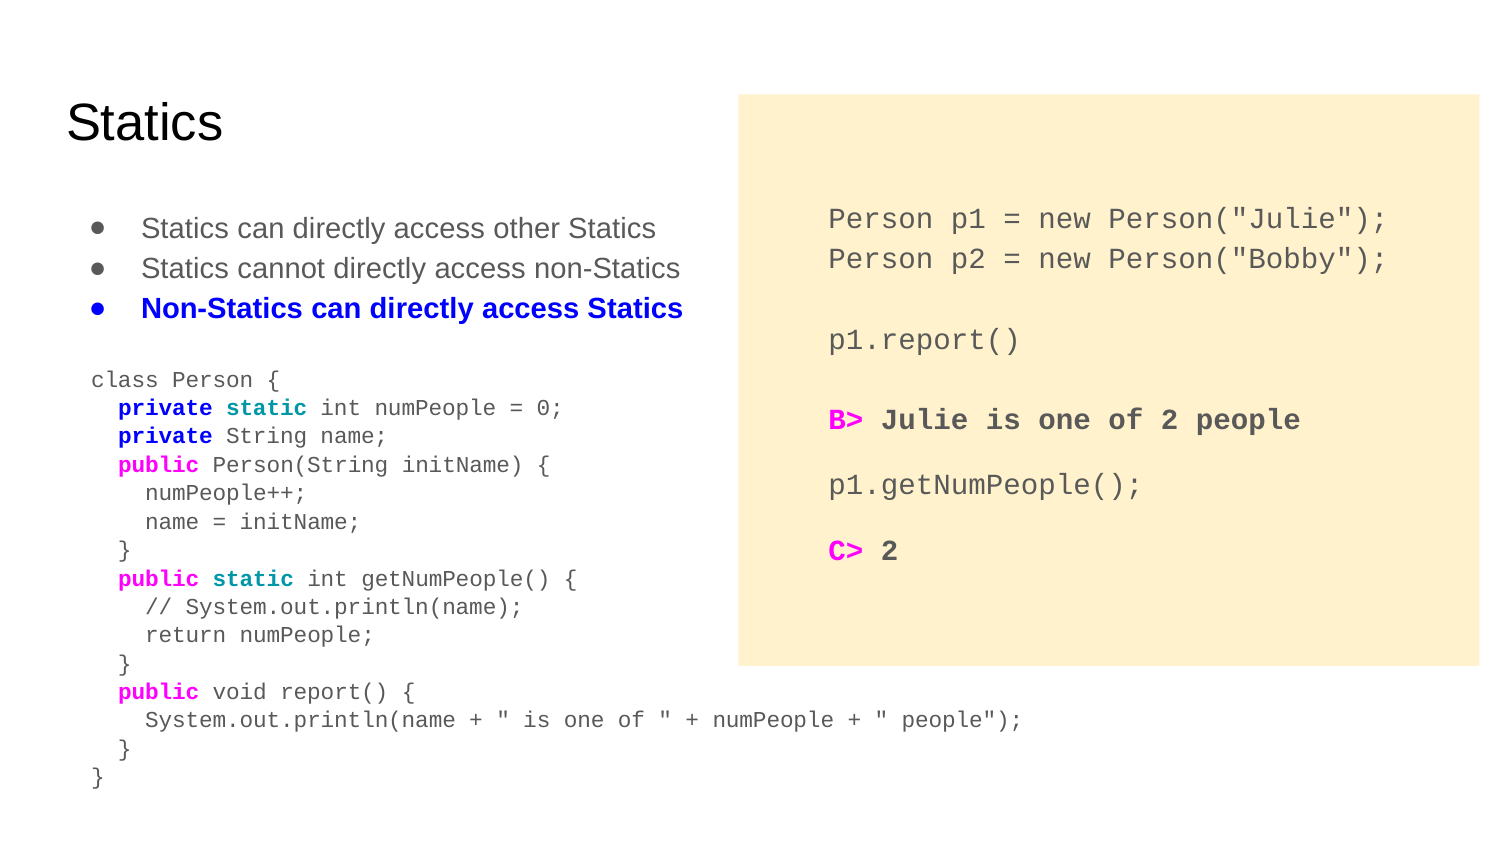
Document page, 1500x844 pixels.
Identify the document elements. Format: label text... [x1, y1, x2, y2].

list Person p1 = new Person("Julie"); Person p2 = new Person("Bobby"); p1.report() B> Julie is one of 2 people p1.getNumPeople(); C> 2 [738, 94, 1480, 666]
list class Person { private static int numPeople = 0; private String name; public Person(String initName) { numPeople++; name = initName; } public static int getNumPeople() { // System.out.println(name); return numPeople; } public void report() { System.out.println(name + " is one of " + numPeople + " people"); } } [76, 348, 1051, 817]
title Statics [51, 72, 1449, 167]
list Statics can directly access other Statics Statics cannot directly access non-Statics Non-Statics can directly access Statics [51, 189, 708, 750]
